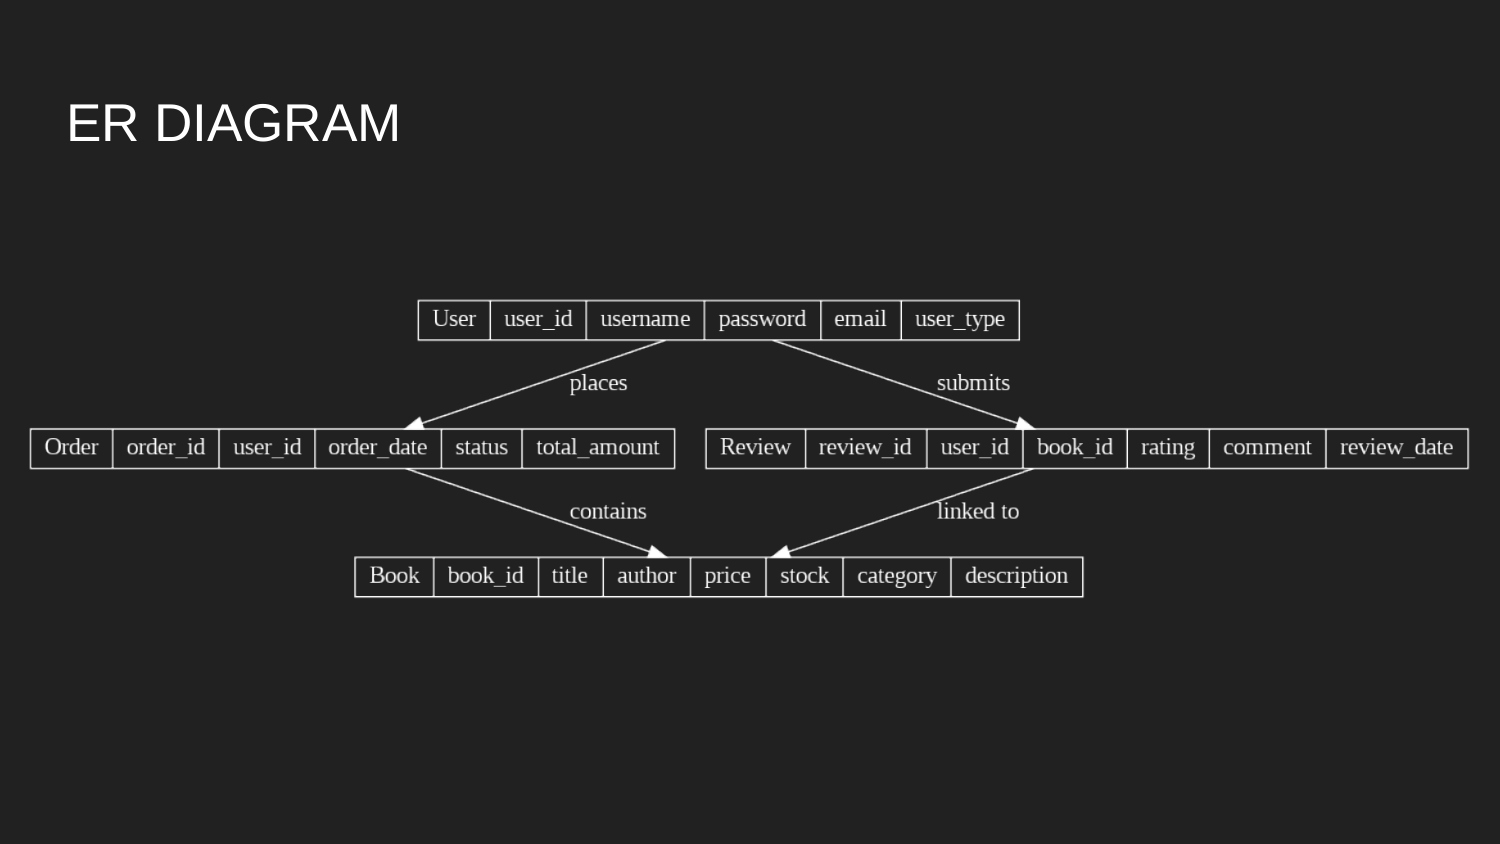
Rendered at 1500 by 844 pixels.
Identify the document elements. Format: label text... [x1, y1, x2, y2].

title ER DIAGRAM [51, 72, 1449, 167]
picture [24, 292, 1476, 606]
